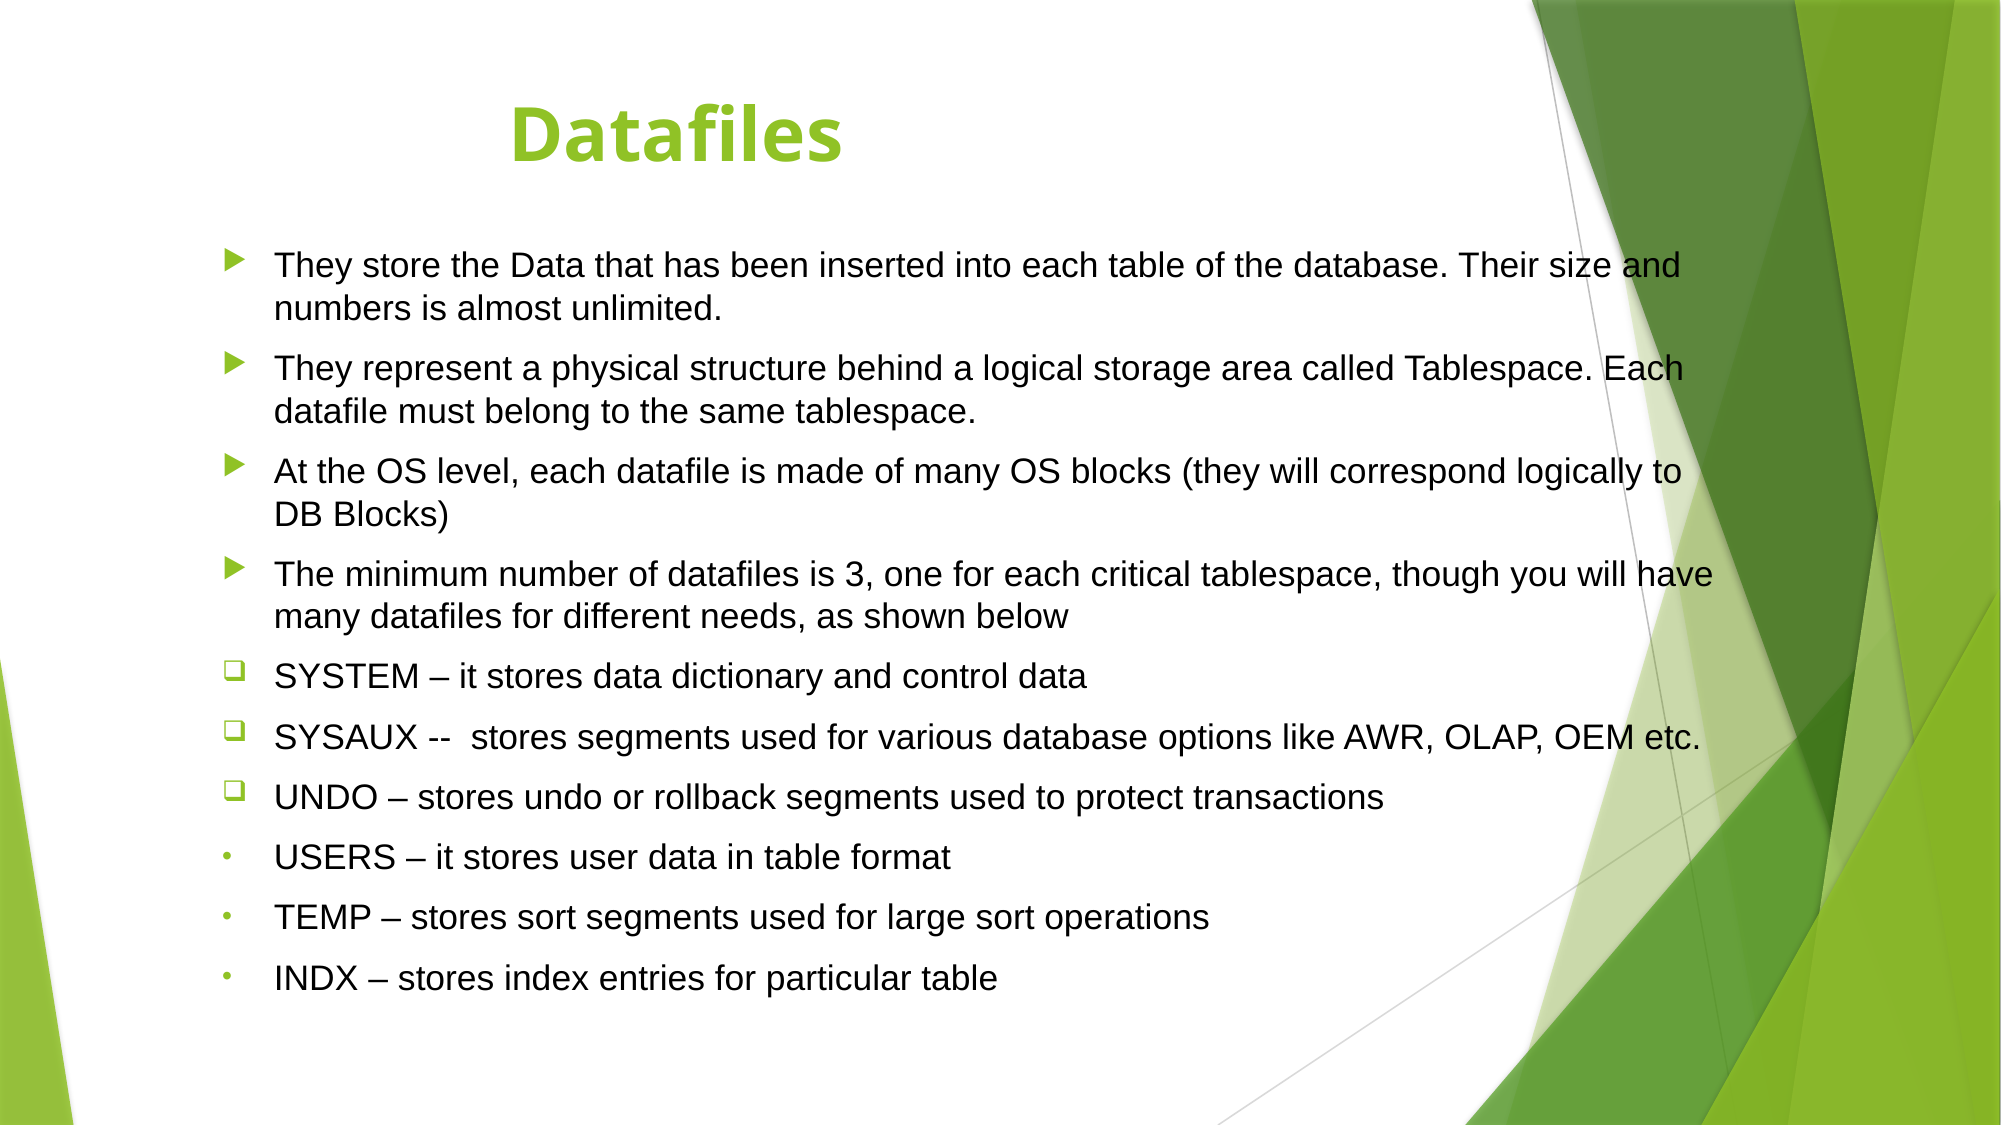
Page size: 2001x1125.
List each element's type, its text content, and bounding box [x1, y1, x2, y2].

list They store the Data that has been inserted into each table of the database. Their size and numbers is almost unlimited. They represent a physical structure behind a logical storage area called Tablespace. Each datafile must belong to the same tablespace. At the OS level, each datafile is made of many OS blocks (they will correspond logically to DB Blocks) The minimum number of datafiles is 3, one for each critical tablespace, though you will have many datafiles for different needs, as shown below SYSTEM – it stores data dictionary and control data SYSAUX -- stores segments used for various database options like AWR, OLAP, OEM etc. UNDO – stores undo or rollback segments used to protect transactions USERS – it stores user data in table format TEMP – stores sort segments used for large sort operations INDX – stores index entries for particular table [206, 174, 1734, 1047]
title Datafiles [206, 78, 1797, 203]
